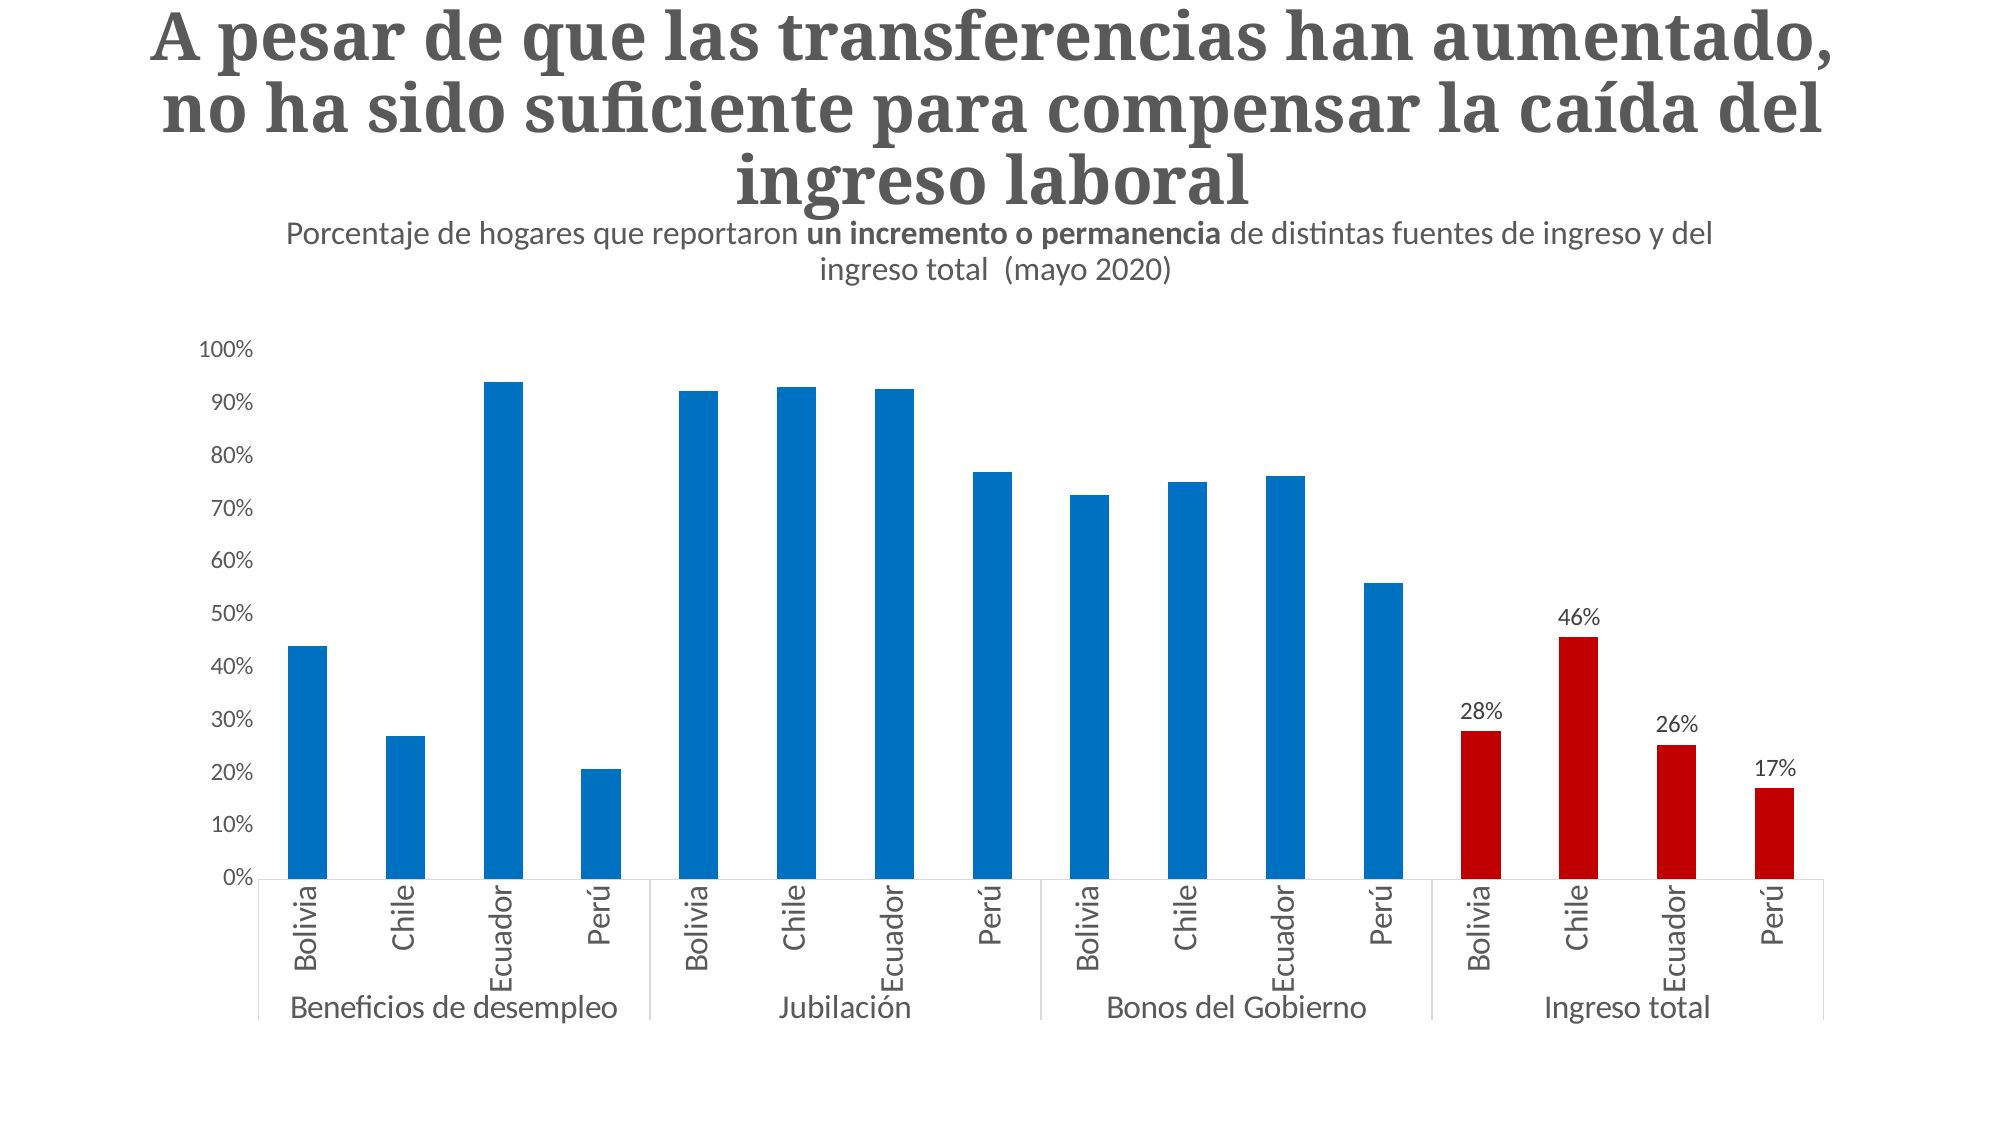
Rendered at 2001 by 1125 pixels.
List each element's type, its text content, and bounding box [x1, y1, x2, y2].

chart [159, 325, 1841, 1087]
text_box Porcentaje de hogares que reportaron un incremento o permanencia de distintas fuentes de ingreso y del ingreso total (mayo 2020) [228, 202, 1772, 302]
title A pesar de que las transferencias han aumentado, no ha sido suficiente para compensar la caída del ingreso laboral [103, 38, 1883, 184]
